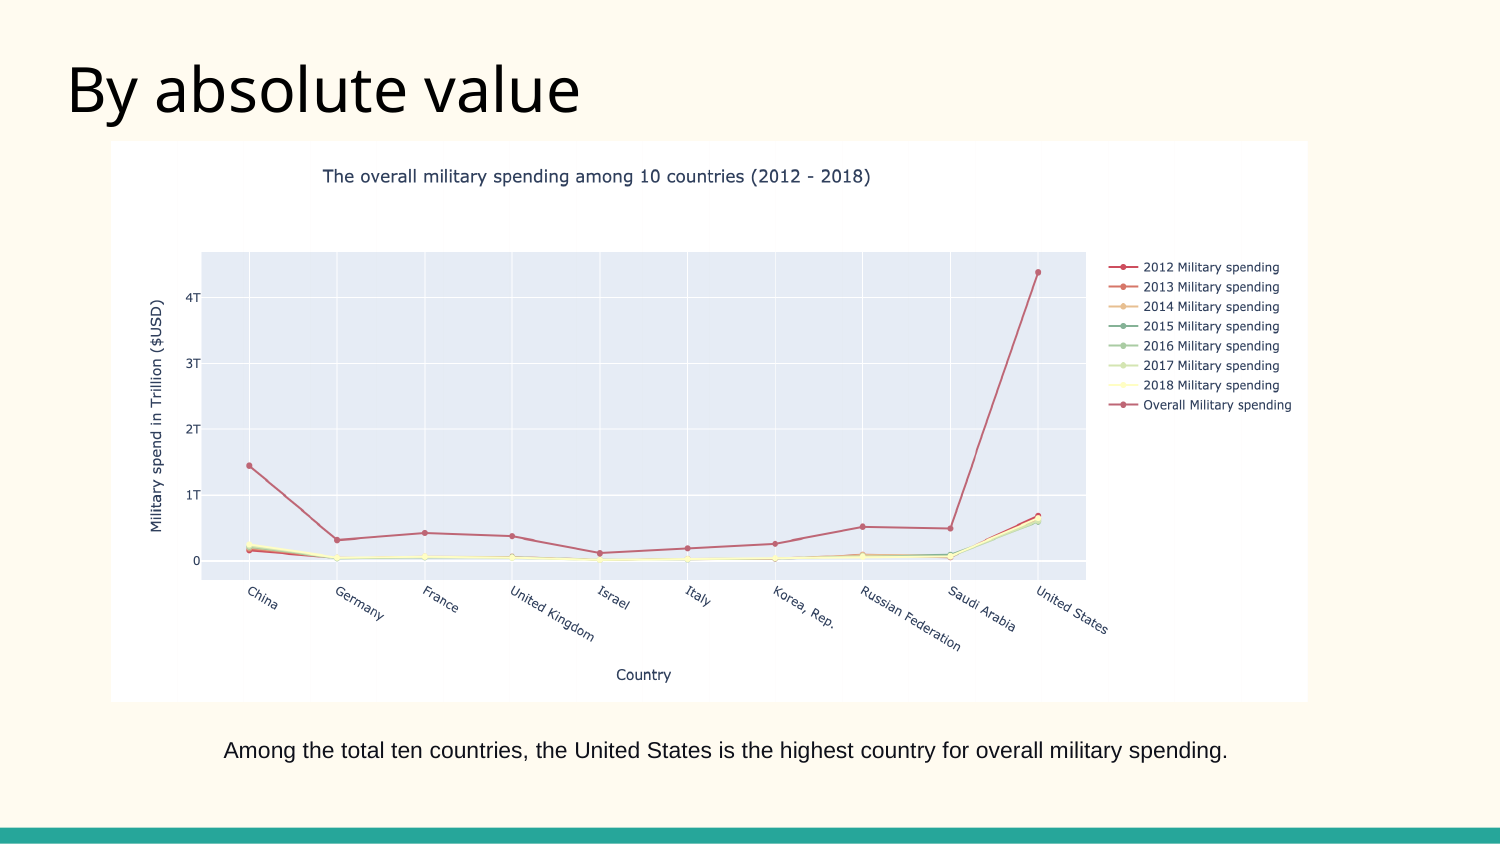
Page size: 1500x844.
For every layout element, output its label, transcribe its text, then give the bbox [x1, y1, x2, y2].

text_box Among the total ten countries, the United States is the highest country for overall military spending. [133, 688, 1432, 824]
title By absolute value [51, 34, 1449, 136]
picture [111, 141, 1308, 703]
